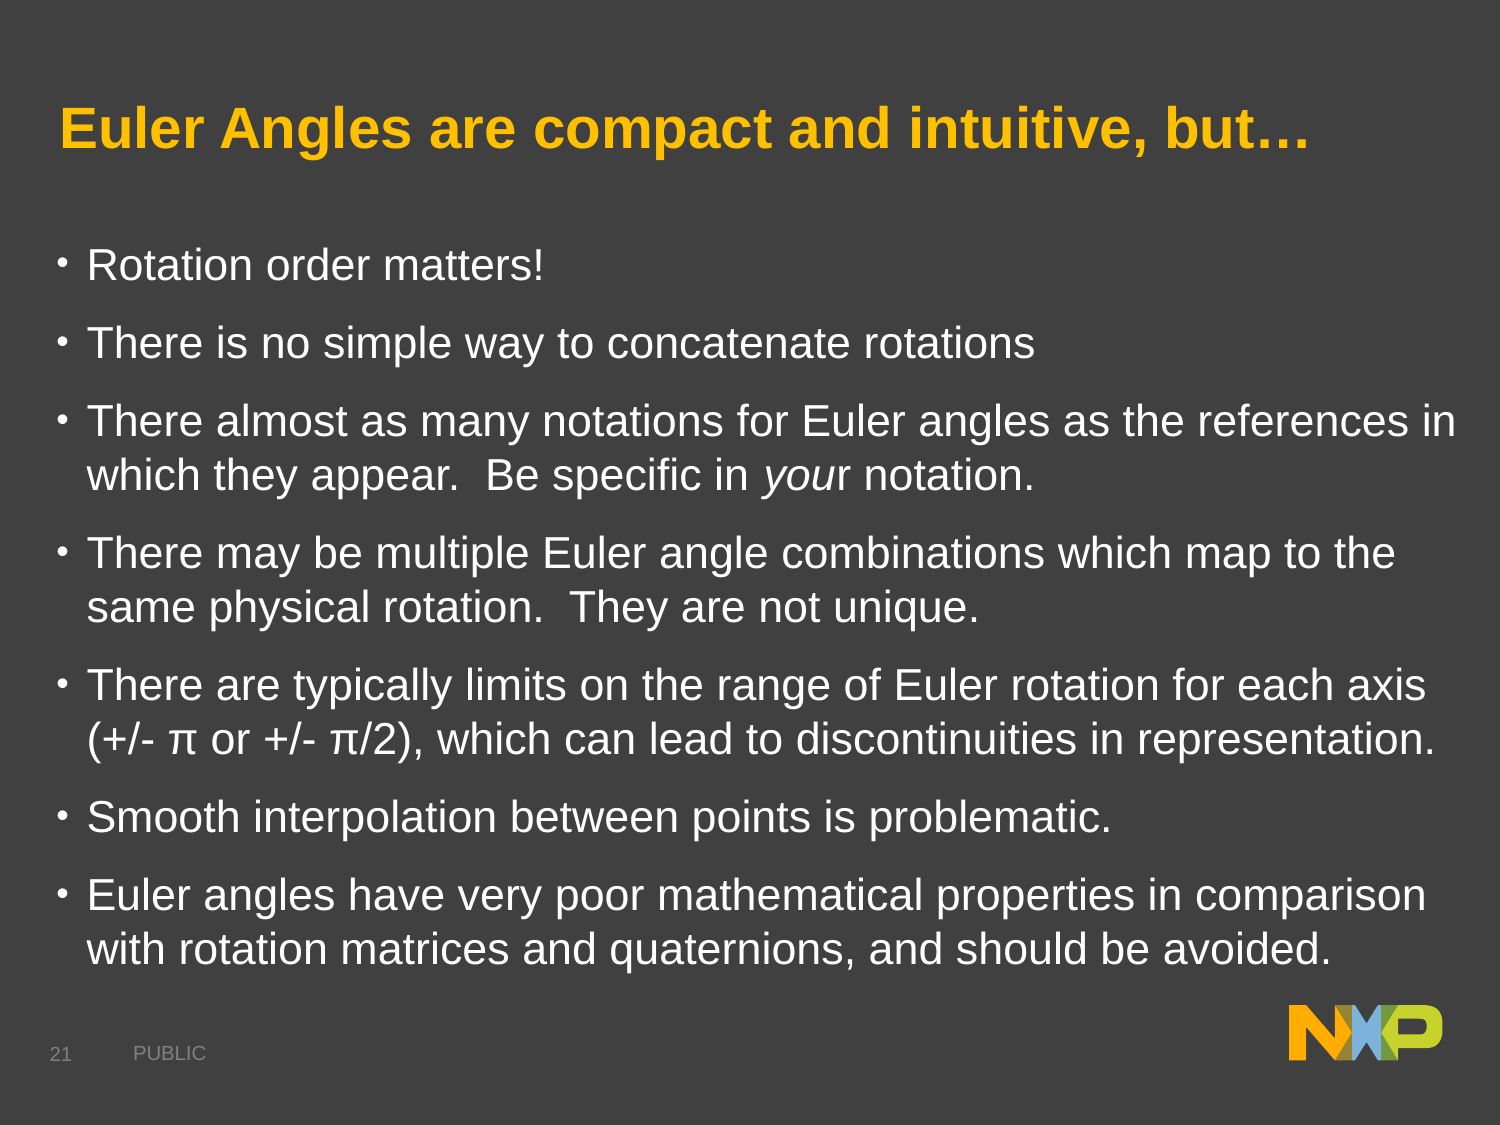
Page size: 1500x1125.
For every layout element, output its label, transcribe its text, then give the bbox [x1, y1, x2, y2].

title Euler Angles are compact and intuitive, but… [44, 82, 1480, 191]
list Rotation order matters! There is no simple way to concatenate rotations There almost as many notations for Euler angles as the references in which they appear. Be specific in your notation. There may be multiple Euler angle combinations which map to the same physical rotation. They are not unique. There are typically limits on the range of Euler rotation for each axis (+/- π or +/- π/2), which can lead to discontinuities in representation. Smooth interpolation between points is problematic. Euler angles have very poor mathematical properties in comparison with rotation matrices and quaternions, and should be avoided. [41, 228, 1477, 994]
